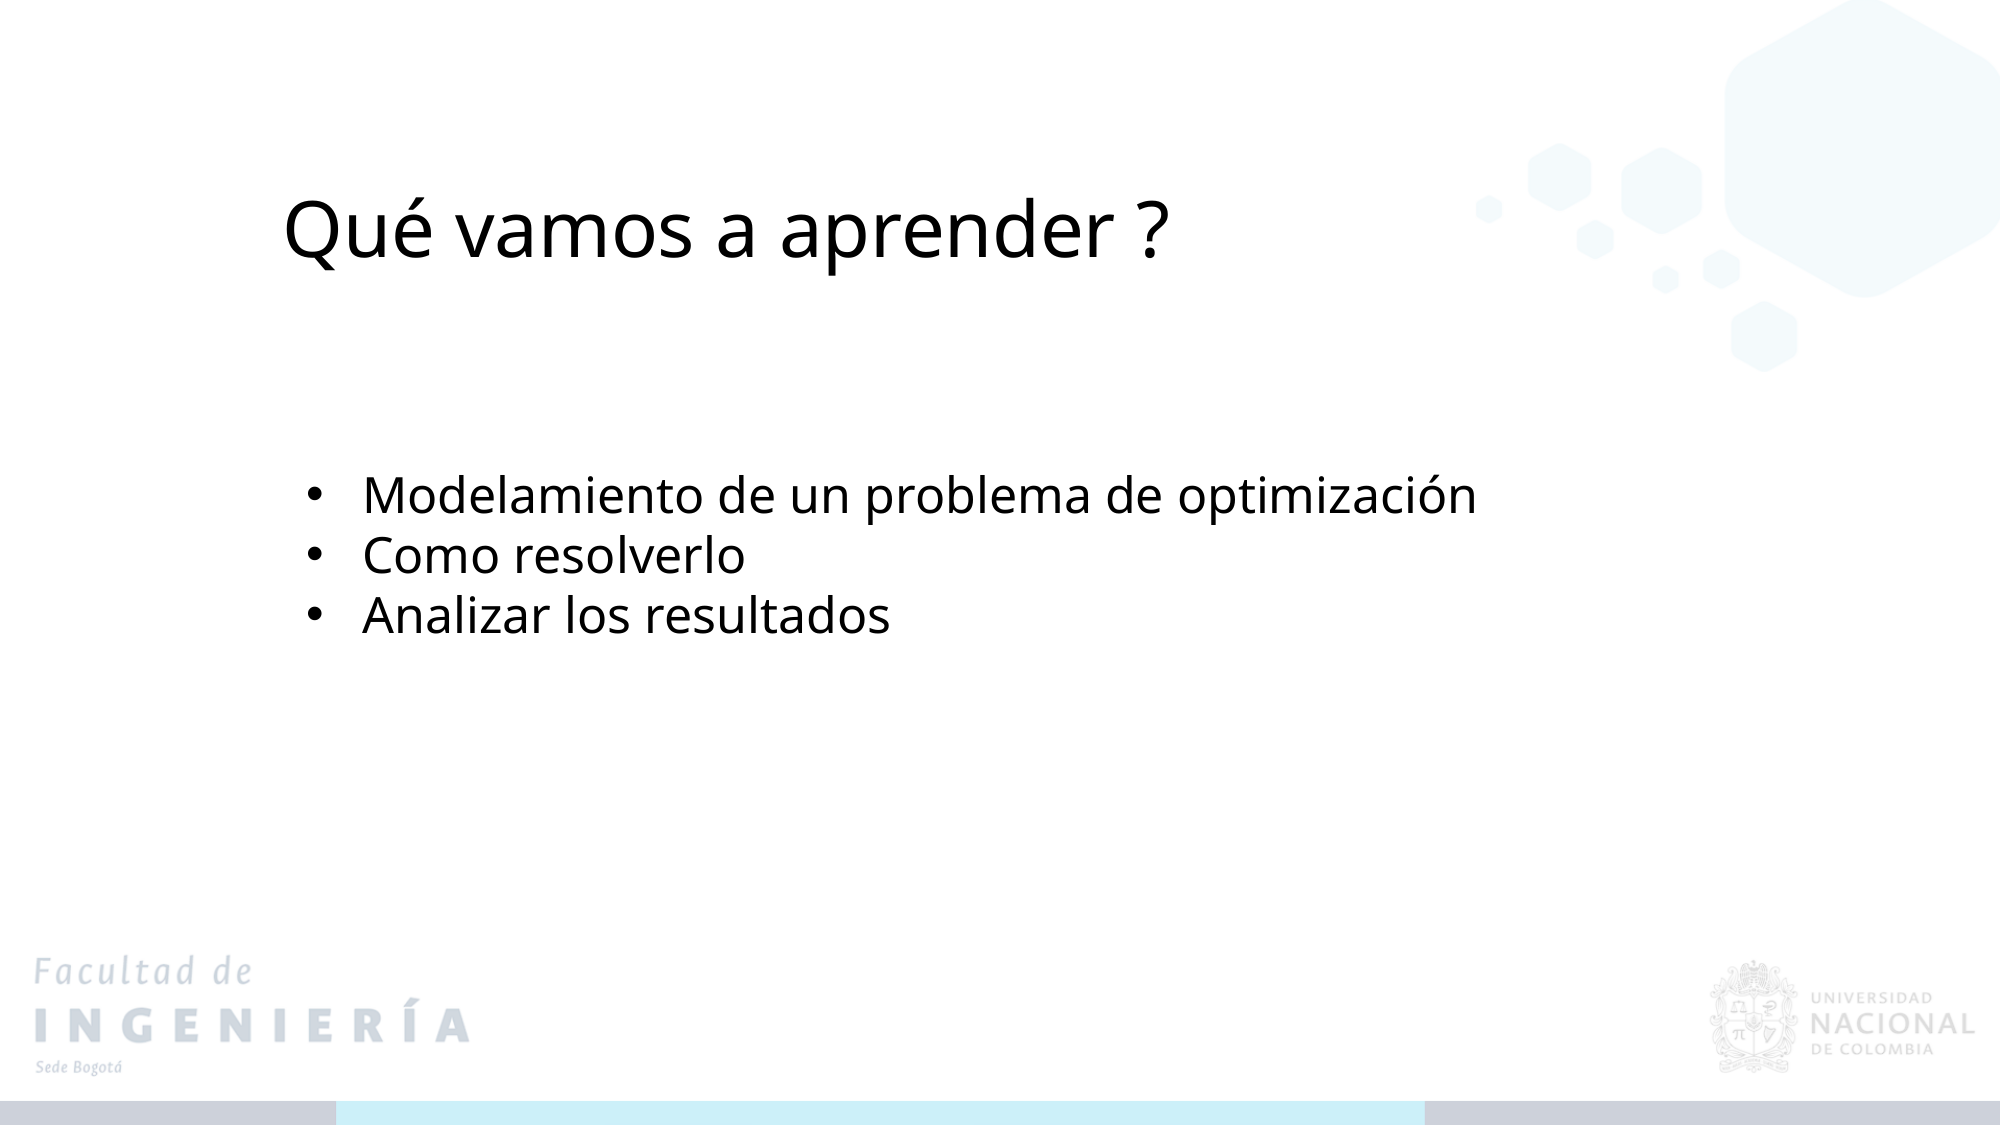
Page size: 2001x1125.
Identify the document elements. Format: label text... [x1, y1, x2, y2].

title Qué vamos a aprender ? [267, 184, 1720, 280]
text_box Modelamiento de un problema de optimización Como resolverlo Analizar los resultados [291, 456, 1627, 651]
slide_number [1412, 1042, 1863, 1103]
